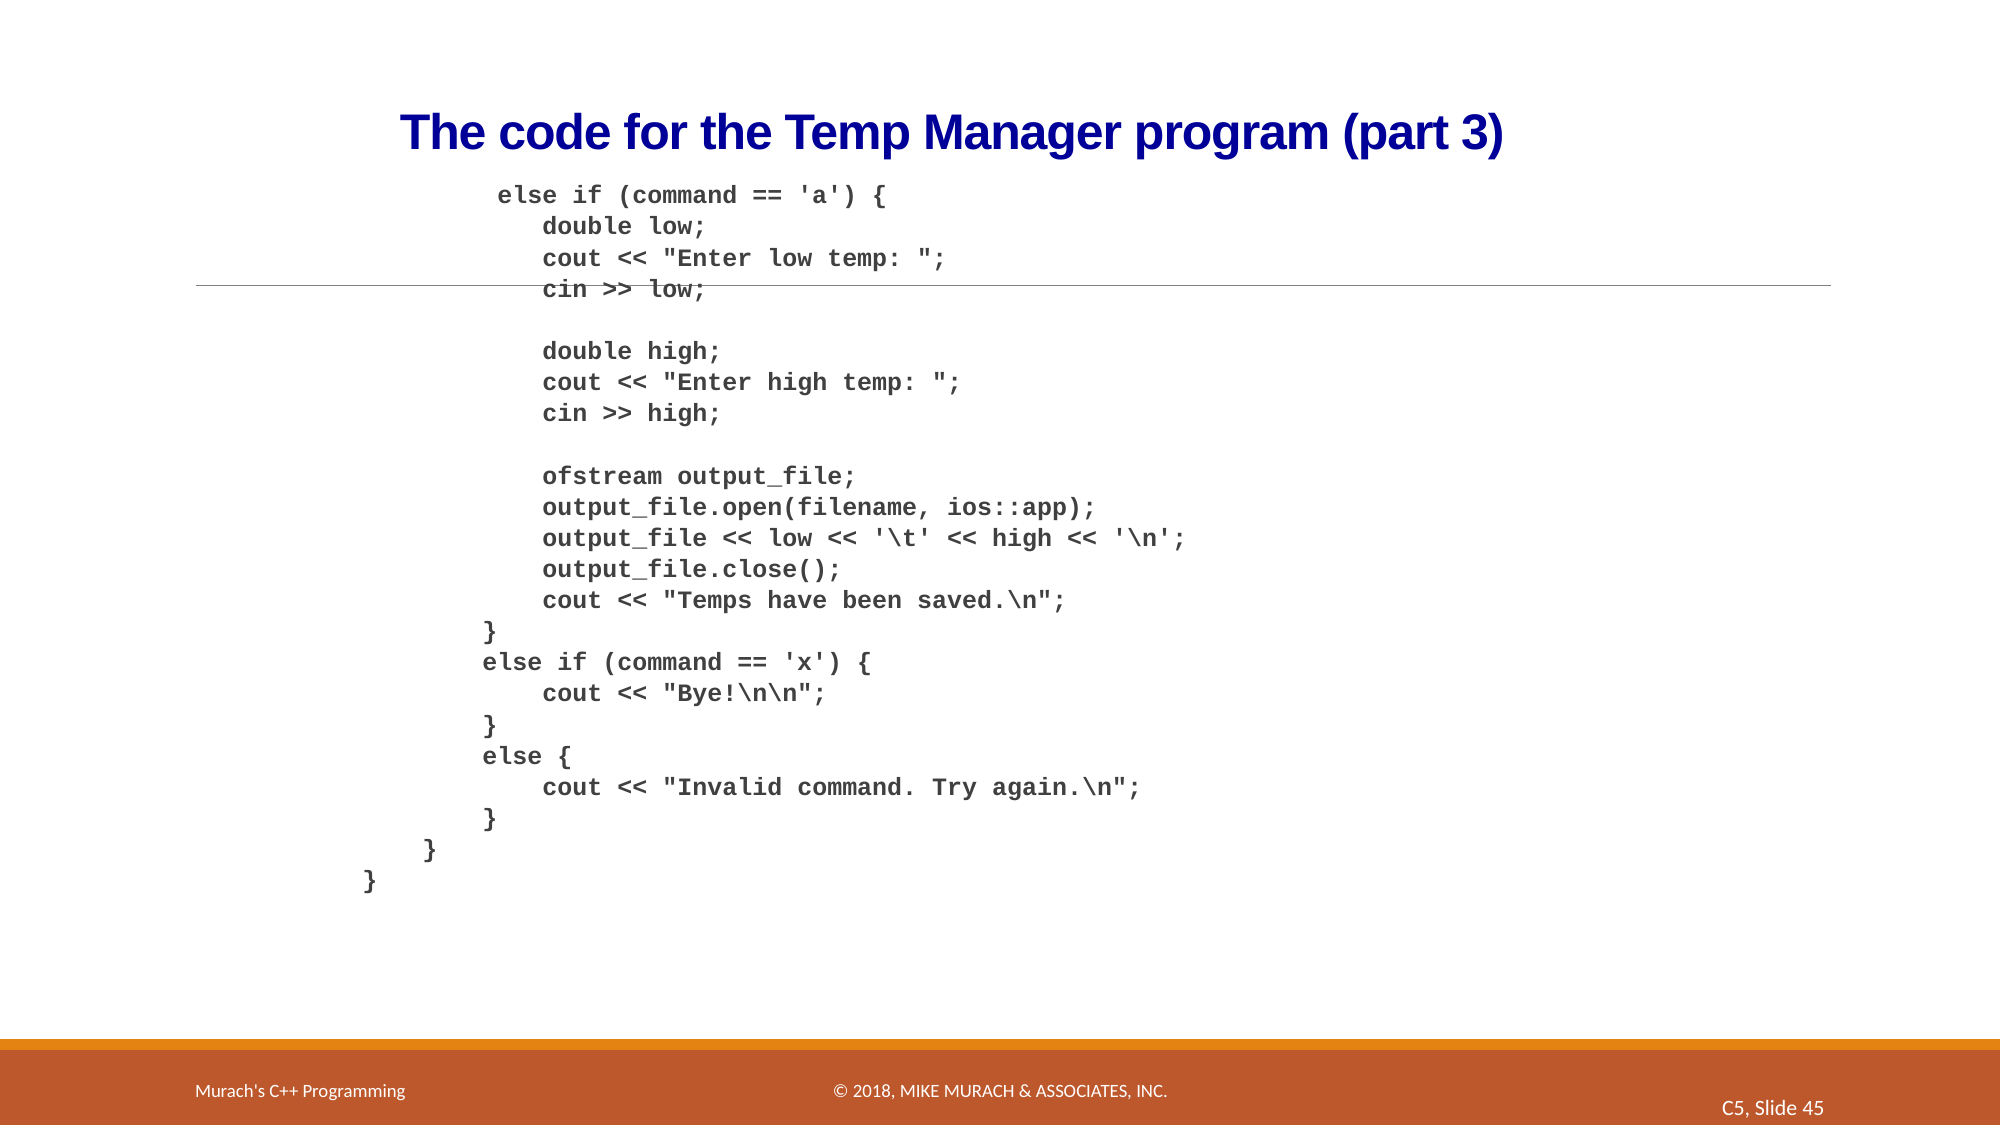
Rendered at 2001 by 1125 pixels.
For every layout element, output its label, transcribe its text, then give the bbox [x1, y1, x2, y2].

title The code for the Temp Manager program (part 3) [399, 105, 1600, 160]
slide_number Murach's C++ Programming [180, 1059, 586, 1120]
slide_number C5, Slide 45 [1624, 1059, 1840, 1120]
footer © 2018, Mike Murach & Associates, Inc. [604, 1059, 1396, 1120]
list else if (command == 'a') { double low; cout << "Enter low temp: "; cin >> low; double high; cout << "Enter high temp: "; cin >> high; ofstream output_file; output_file.open(filename, ios::app); output_file << low << '\t' << high << '\n'; output_file.close(); cout << "Temps have been saved.\n"; } else if (command == 'x') { cout << "Bye!\n\n"; } else { cout << "Invalid command. Try again.\n"; } } } [362, 174, 1575, 975]
